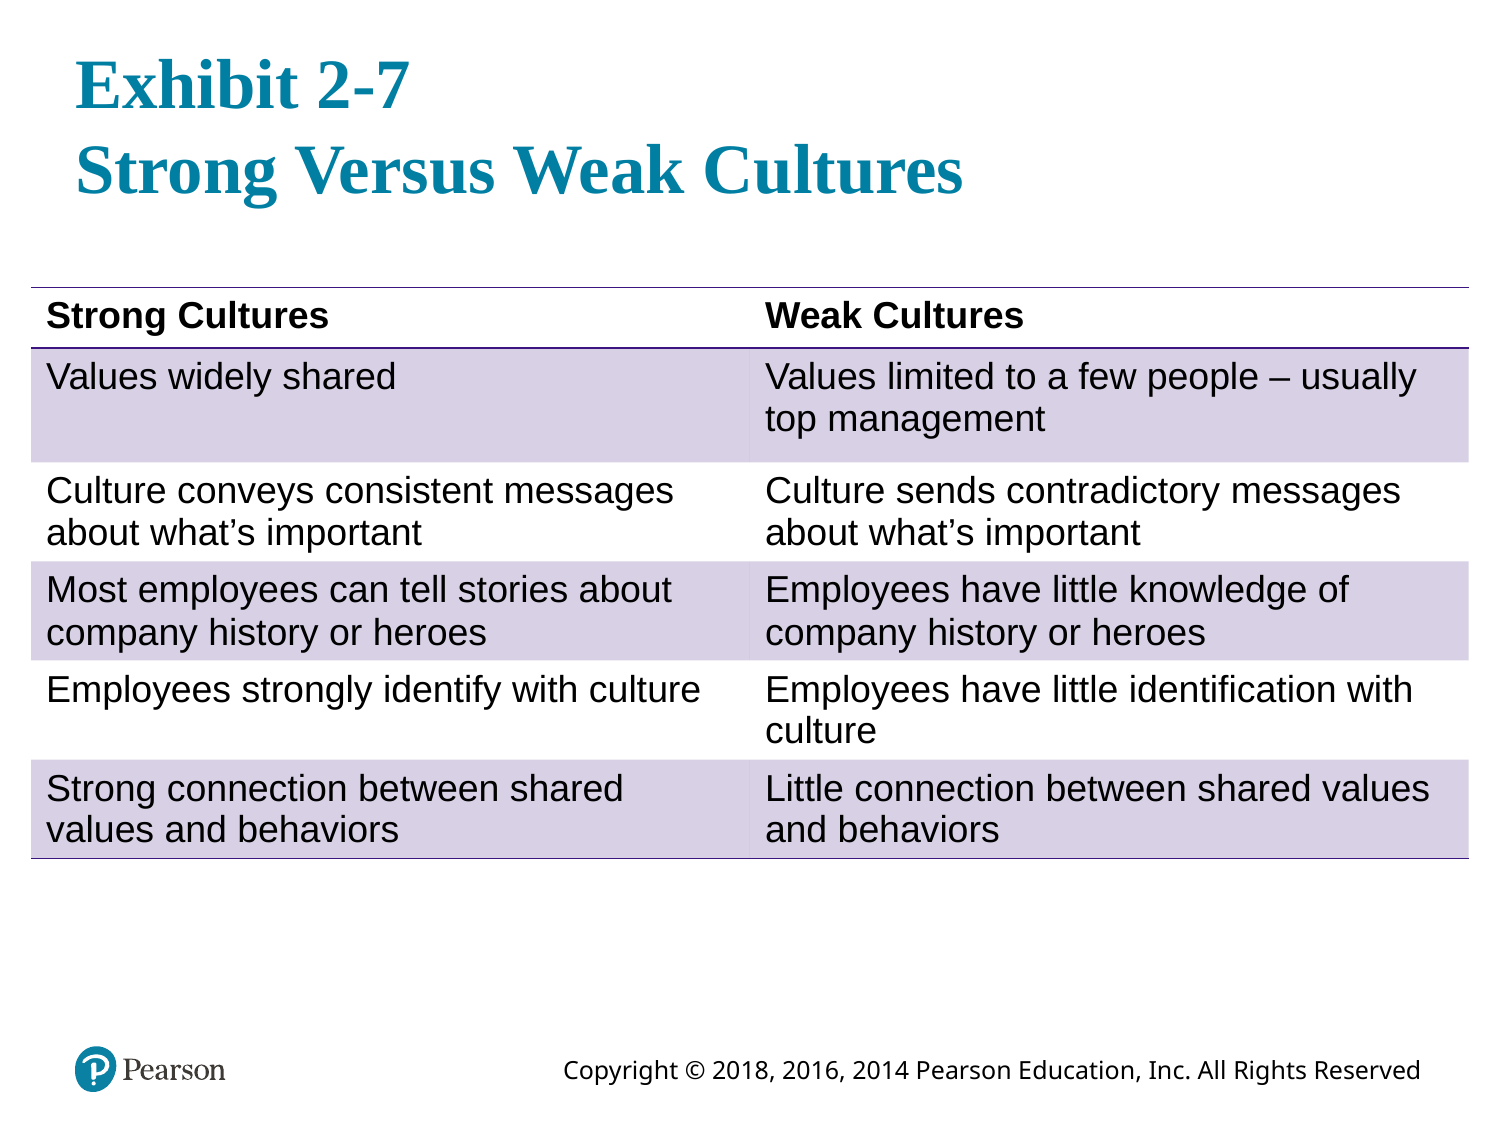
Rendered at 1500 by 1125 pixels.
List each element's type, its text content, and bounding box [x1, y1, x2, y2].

table_cell Culture conveys consistent messages about what’s important [31, 462, 750, 561]
table_cell Employees have little knowledge of company history or heroes [750, 561, 1469, 660]
table_cell Values limited to a few people – usually top management [750, 349, 1469, 462]
table_cell Employees have little identification with culture [750, 660, 1469, 760]
table_cell Values widely shared [31, 349, 750, 462]
table_cell Culture sends contradictory messages about what’s important [750, 462, 1469, 561]
table_cell Little connection between shared values and behaviors [750, 760, 1469, 858]
table_cell Employees strongly identify with culture [31, 660, 750, 760]
table_cell Strong connection between shared values and behaviors [31, 760, 750, 858]
title Exhibit 2-7 Strong Versus Weak Cultures [75, 37, 1425, 213]
table_header Weak Cultures [750, 288, 1469, 347]
table_header Strong Cultures [31, 288, 750, 347]
table_cell Most employees can tell stories about company history or heroes [31, 561, 750, 660]
